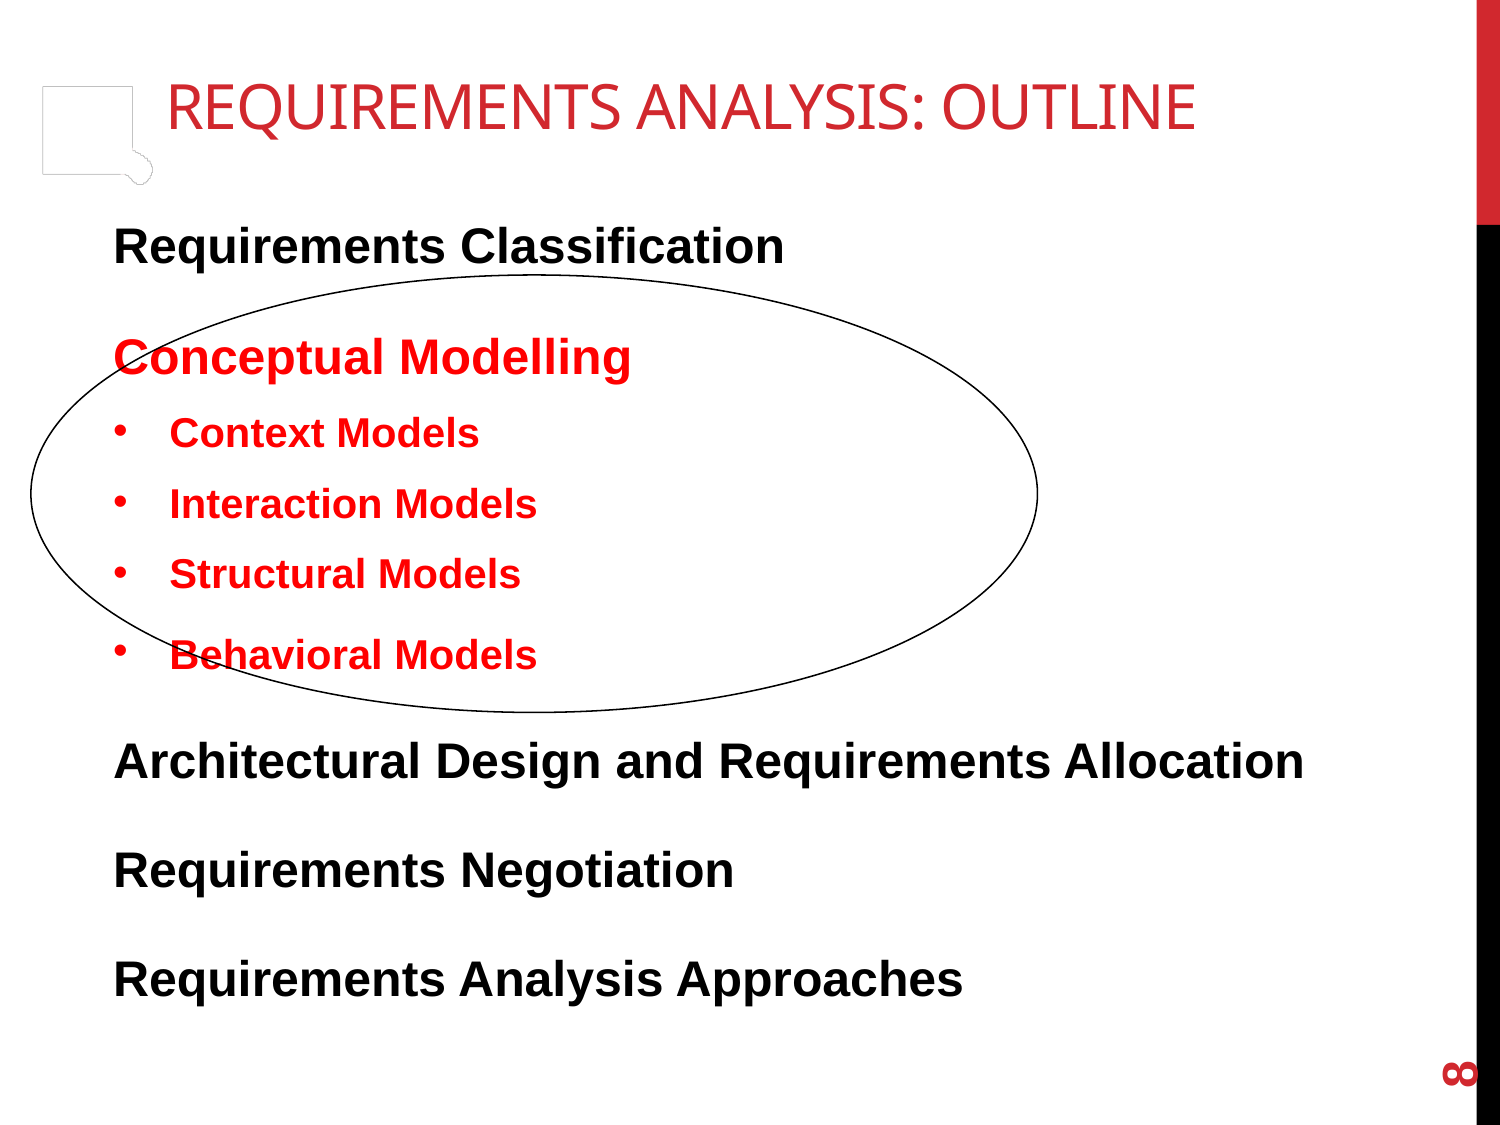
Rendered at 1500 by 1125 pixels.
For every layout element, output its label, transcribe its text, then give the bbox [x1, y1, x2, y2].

text_box [30, 274, 1038, 713]
title Requirements Analysis: outline [150, 24, 1473, 150]
slide_number 8 [1427, 887, 1488, 1104]
picture [30, 61, 166, 209]
list Requirements Classification Conceptual Modelling Context Models Interaction Models Structural Models Behavioral Models Architectural Design and Requirements Allocation Requirements Negotiation Requirements Analysis Approaches [98, 206, 1454, 1040]
